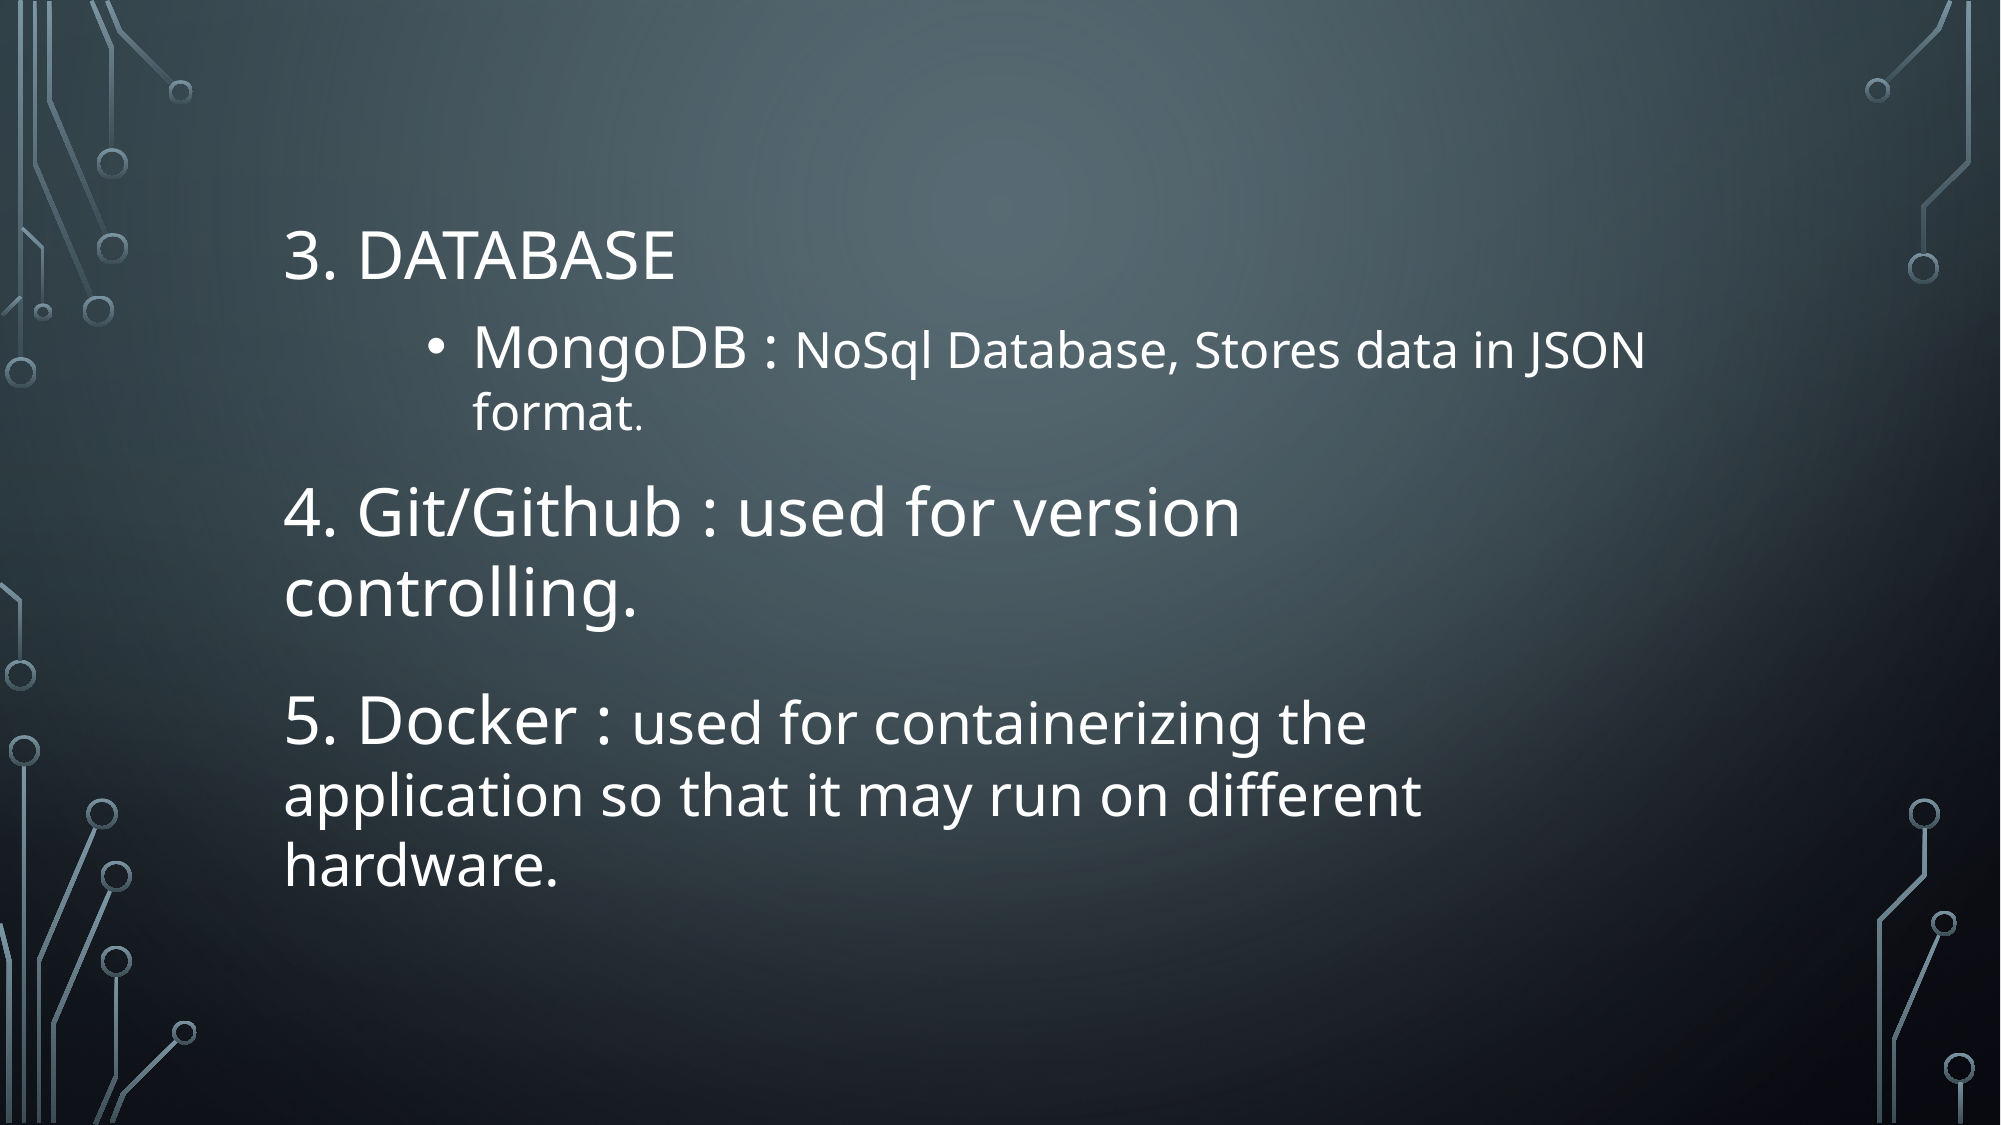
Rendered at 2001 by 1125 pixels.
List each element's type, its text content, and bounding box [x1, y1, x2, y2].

text_box MongoDB : NoSql Database, Stores data in JSON format. [336, 302, 1707, 448]
title 3. Database [268, 181, 1894, 425]
text_box 5. Docker : used for containerizing the application so that it may run on different hardware. [268, 670, 1638, 906]
text_box 4. Git/Github : used for version controlling. [268, 461, 1475, 637]
